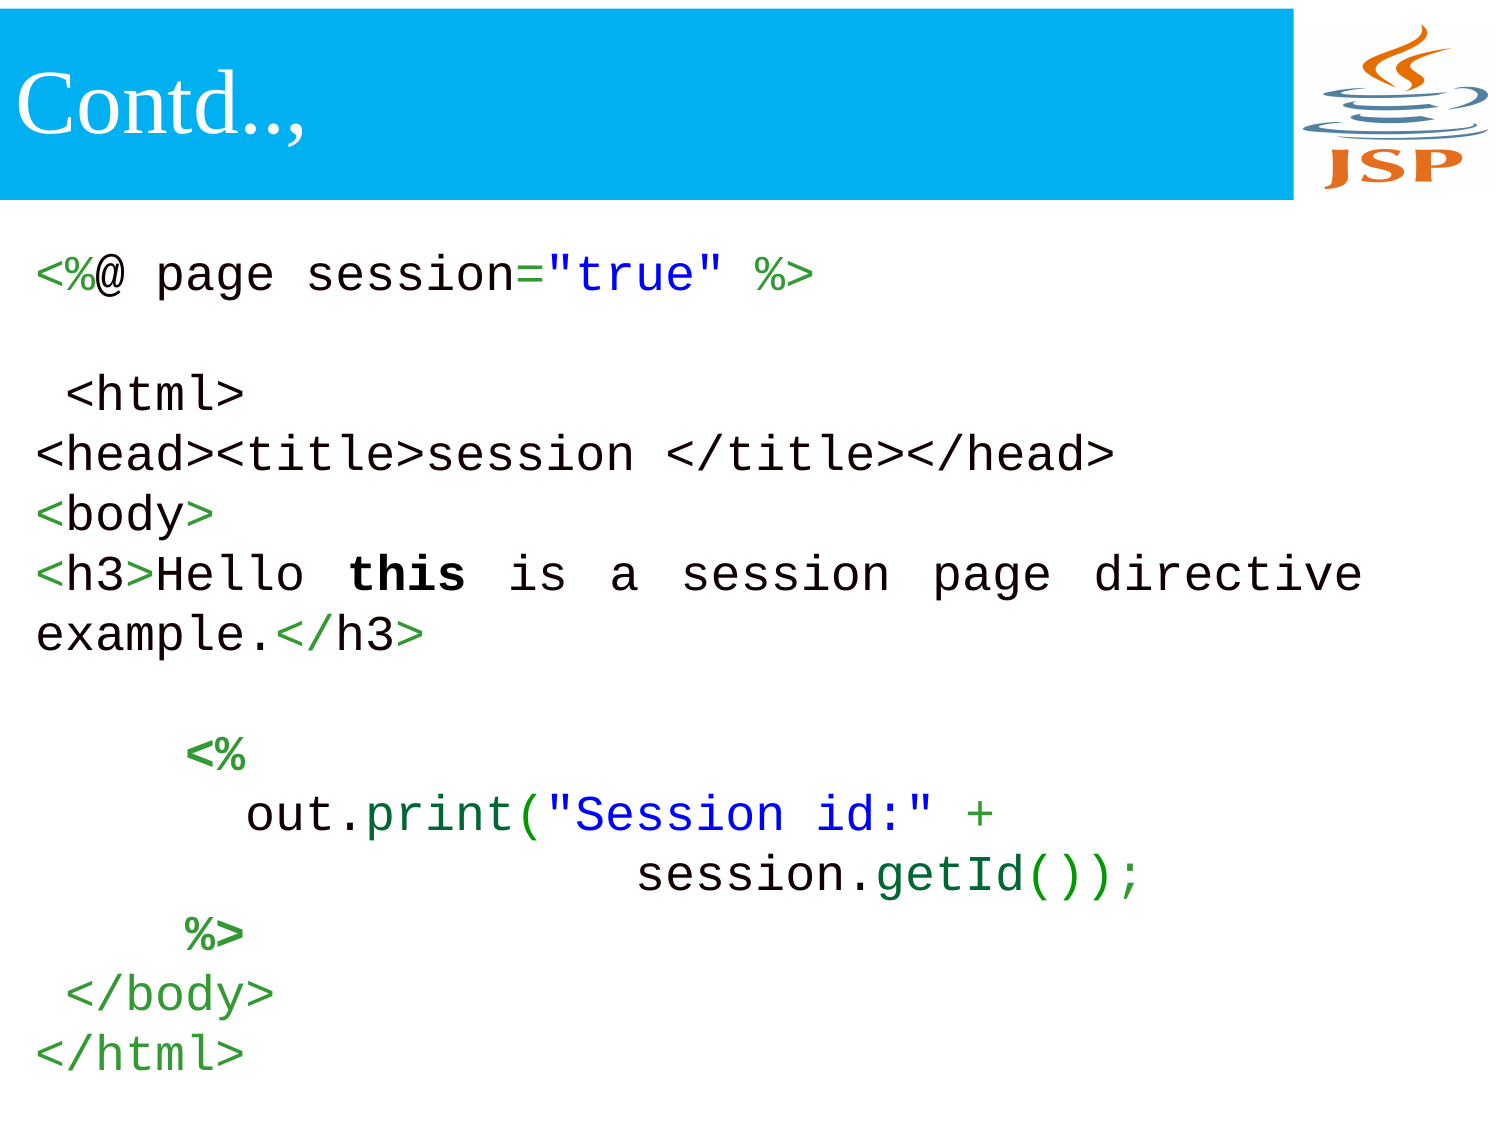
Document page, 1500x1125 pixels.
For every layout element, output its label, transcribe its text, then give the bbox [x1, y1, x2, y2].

title Contd.., [0, 8, 1294, 200]
picture [1294, 23, 1496, 194]
text_box <%@ page session="true" %> <html> <head><title>session </title></head> <body> <h3>Hello this is a session page directive example.</h3> <% out.print("Session id:" + session.getId()); %> </body> </html> [35, 240, 1465, 1081]
